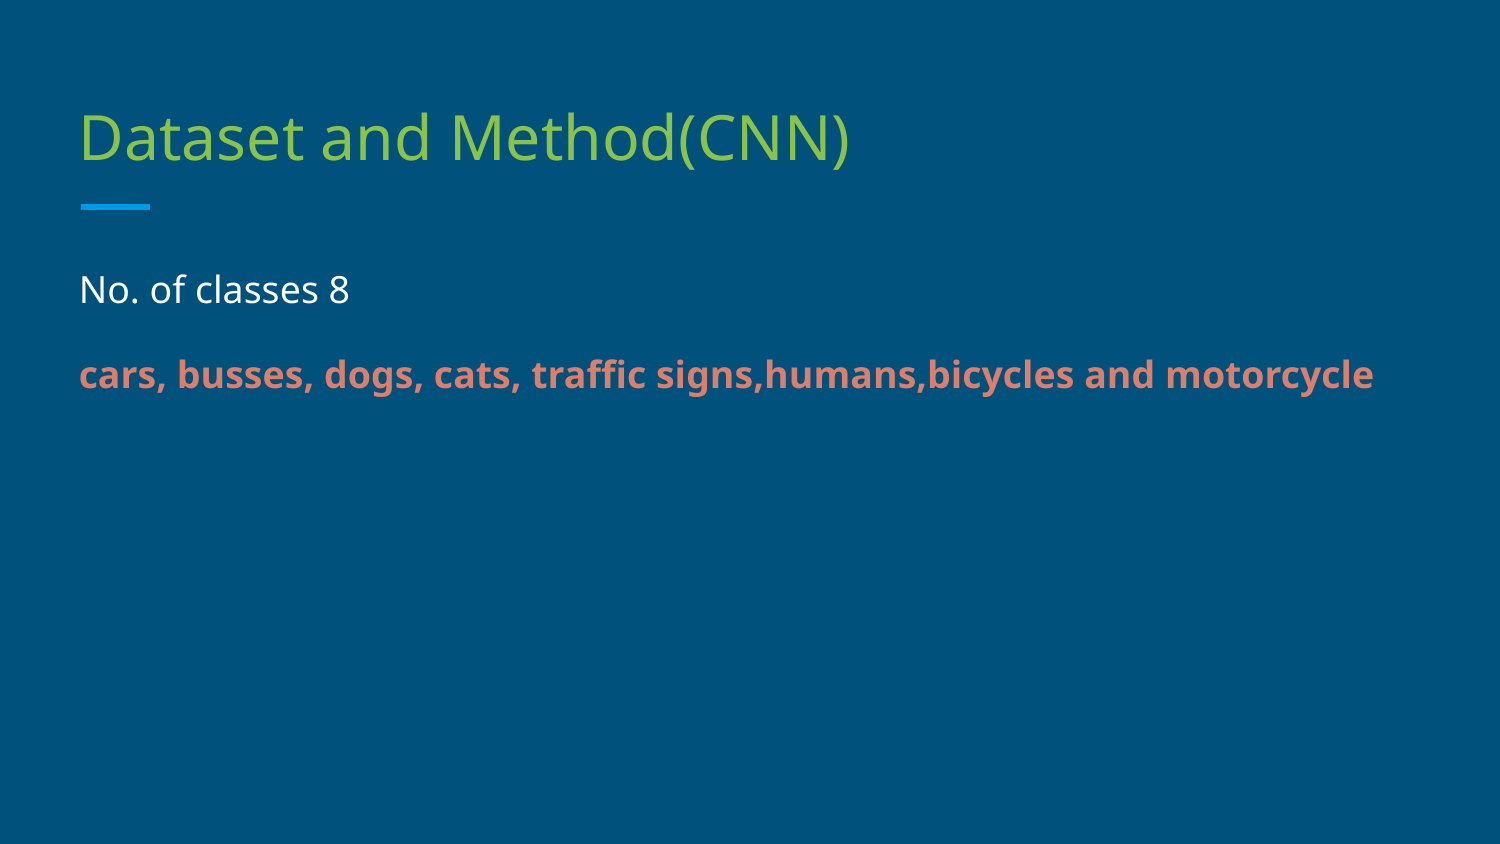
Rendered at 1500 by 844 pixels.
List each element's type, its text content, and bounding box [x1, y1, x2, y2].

title Dataset and Method(CNN) [63, 75, 1437, 188]
list No. of classes 8 cars, busses, dogs, cats, traffic signs,humans,bicycles and motorcycle [63, 244, 1437, 750]
